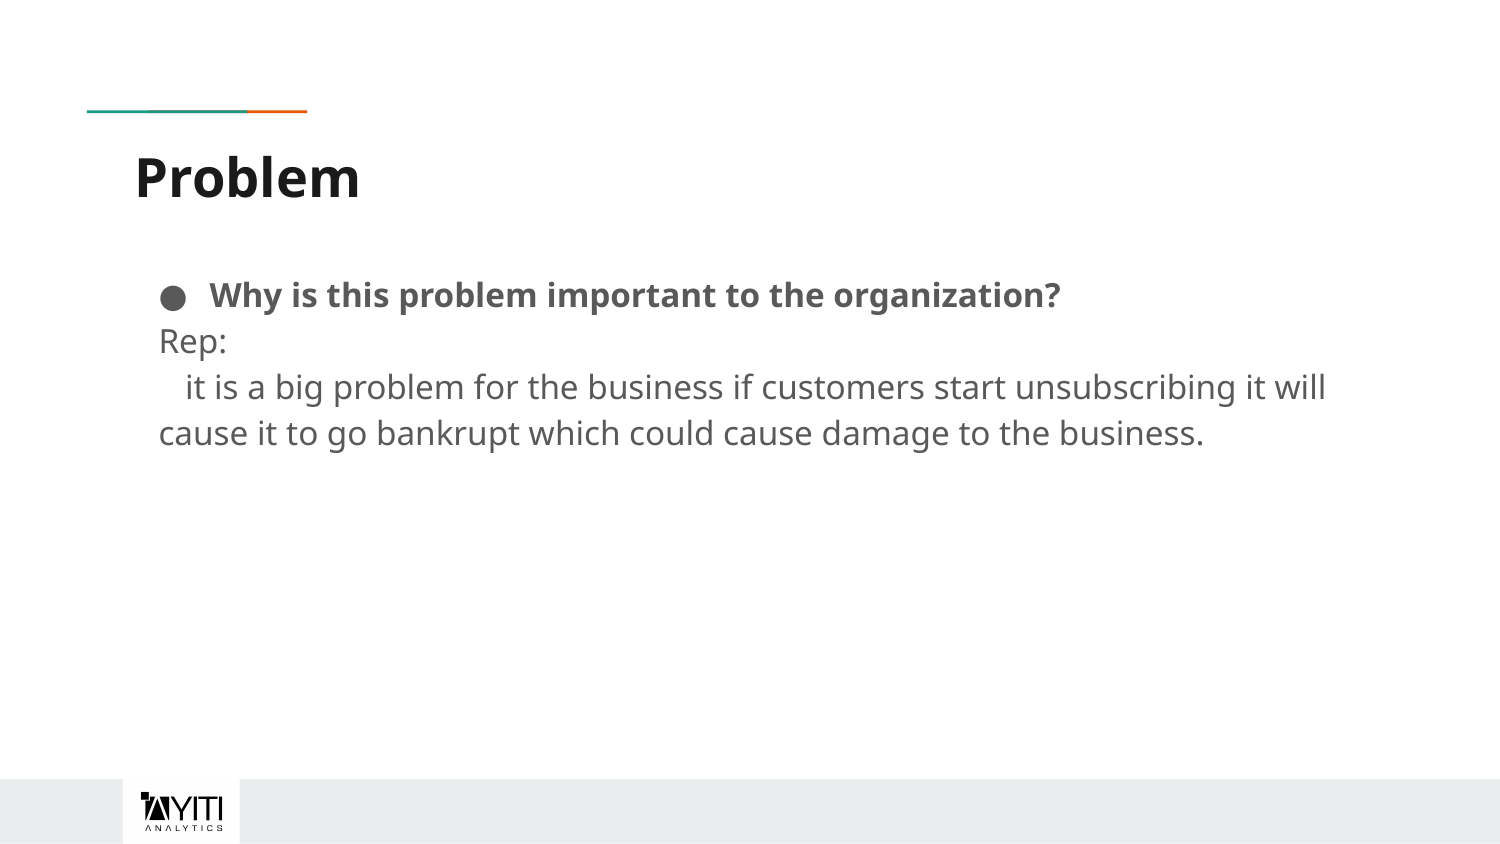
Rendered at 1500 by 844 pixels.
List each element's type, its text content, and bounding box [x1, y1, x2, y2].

picture [122, 779, 240, 844]
title Problem [119, 128, 1381, 217]
list Why is this problem important to the organization? Rep: it is a big problem for the business if customers start unsubscribing it will cause it to go bankrupt which could cause damage to the business. [119, 253, 1381, 625]
